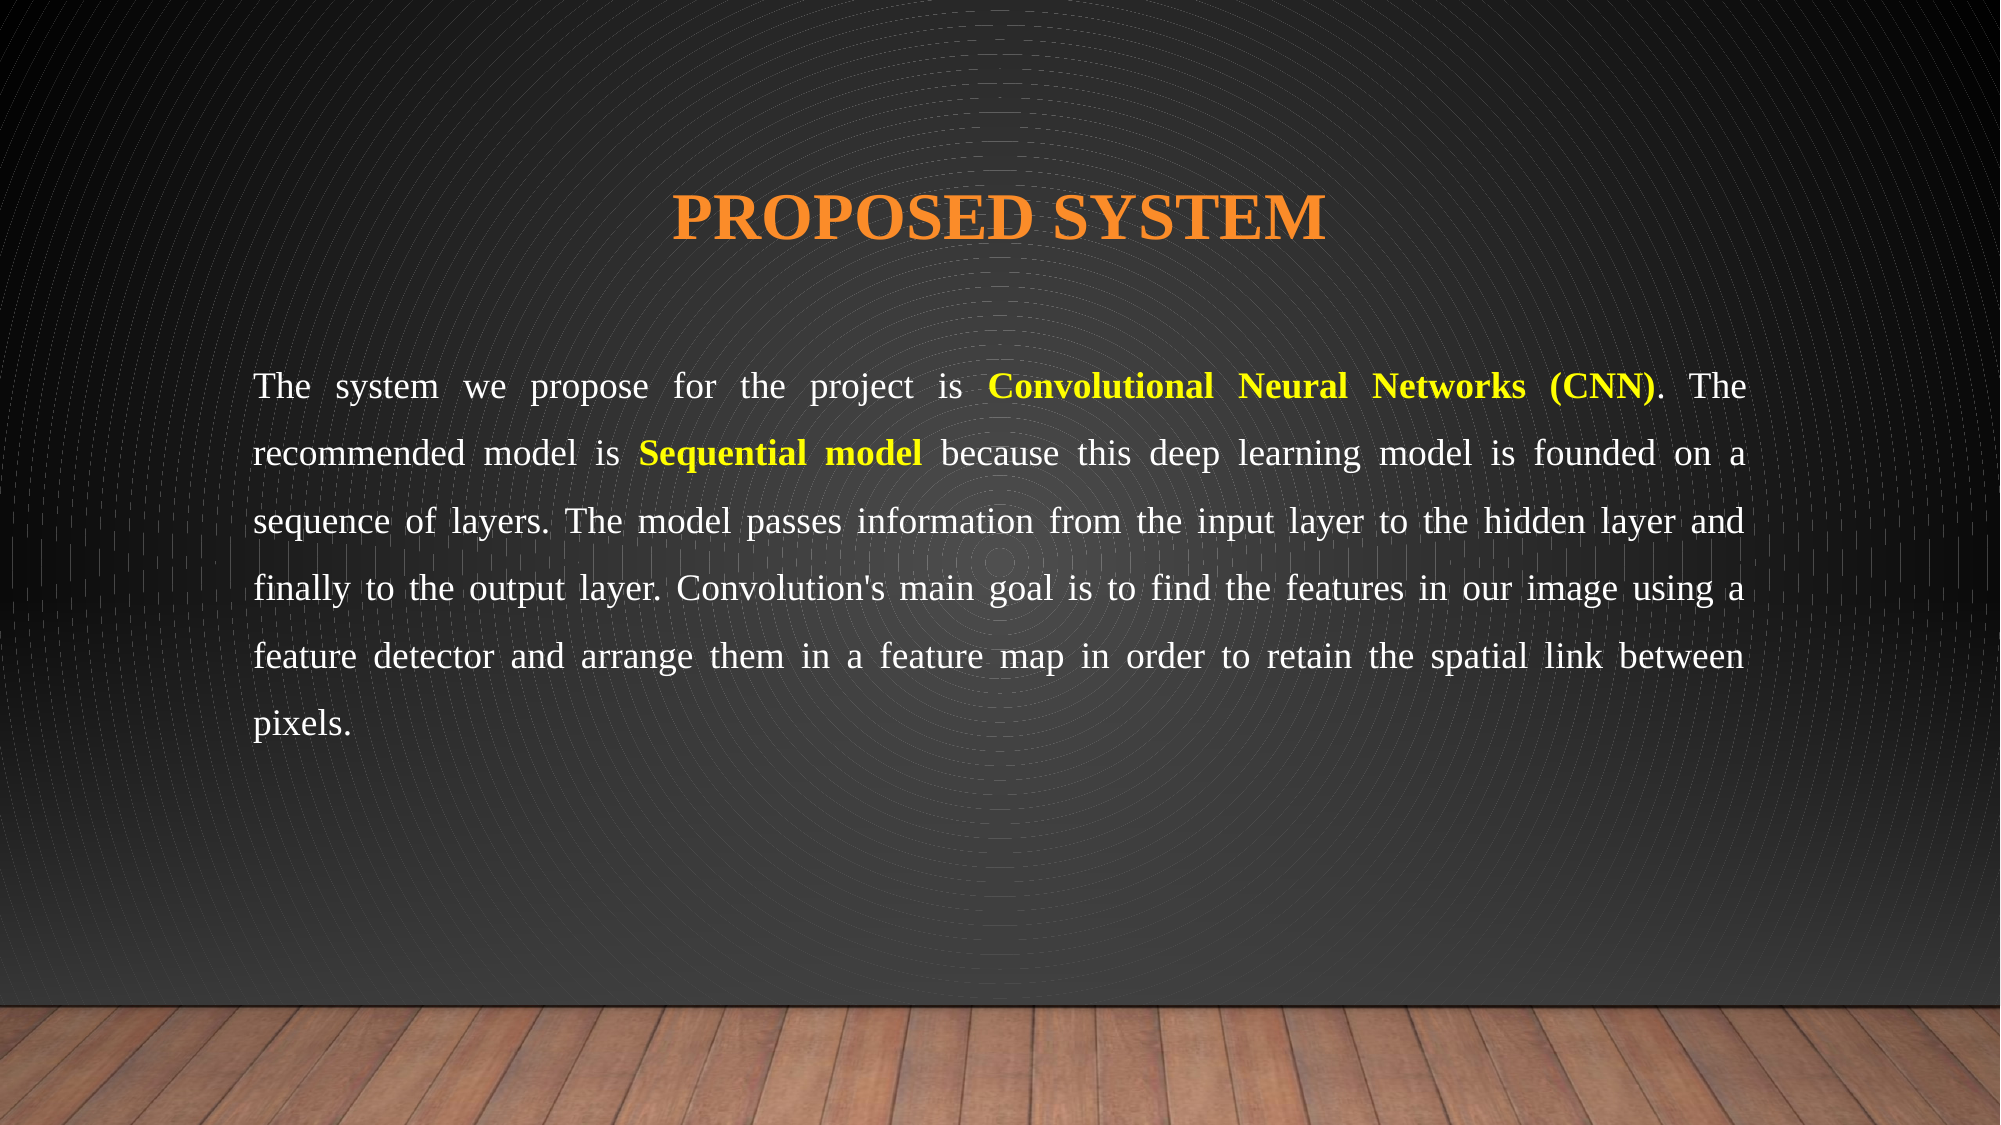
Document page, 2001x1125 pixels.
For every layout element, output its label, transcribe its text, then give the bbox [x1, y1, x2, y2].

picture [0, 1005, 2000, 1125]
list The system we propose for the project is Convolutional Neural Networks (CNN). The recommended model is Sequential model because this deep learning model is founded on a sequence of layers. The model passes information from the input layer to the hidden layer and finally to the output layer. Convolution's main goal is to find the features in our image using a feature detector and arrange them in a feature map in order to retain the spatial link between pixels. [238, 330, 1763, 1010]
title proposed system [238, 131, 1763, 305]
